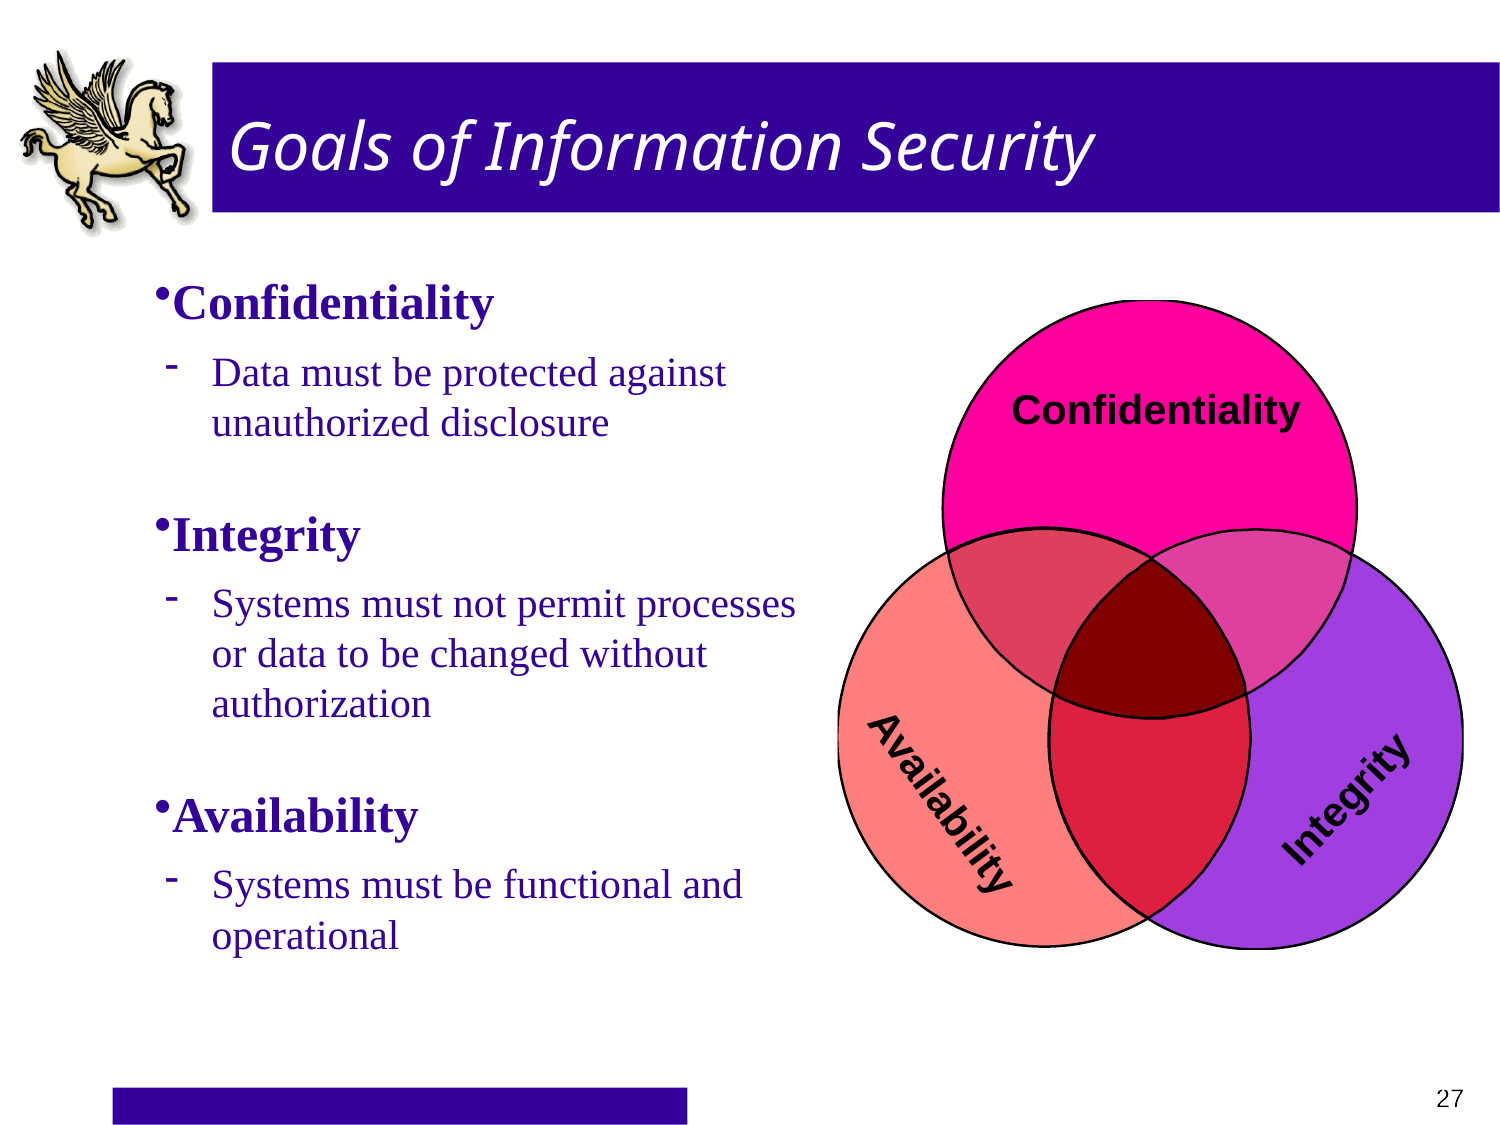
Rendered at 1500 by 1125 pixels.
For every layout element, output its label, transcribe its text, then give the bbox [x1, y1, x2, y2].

text_box Goals of Information Security [212, 50, 1400, 238]
picture [18, 37, 200, 238]
text_box Confidentiality Data must be protected against unauthorized disclosure Integrity Systems must not permit processes or data to be changed without authorization Availability Systems must be functional and operational [74, 262, 815, 1013]
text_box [837, 299, 1464, 951]
